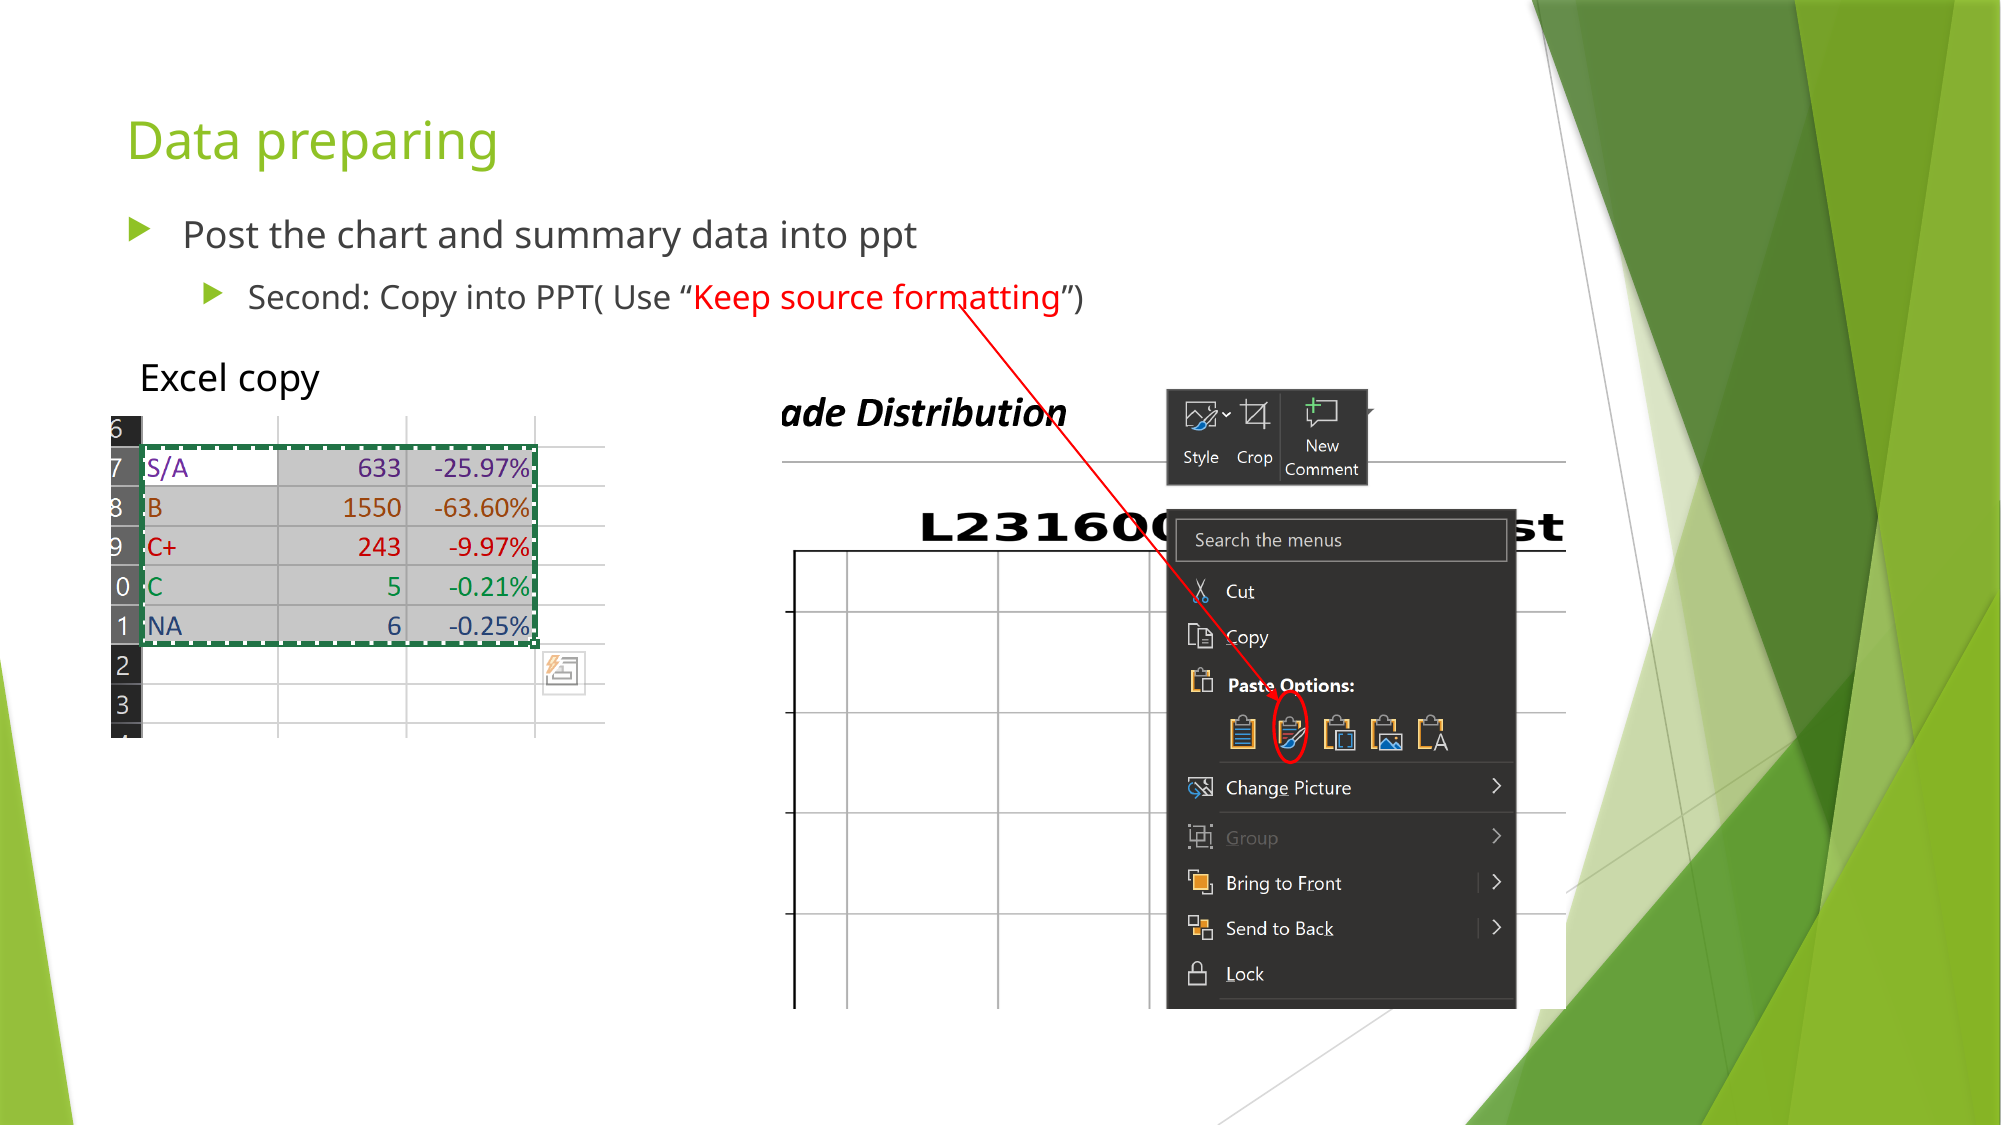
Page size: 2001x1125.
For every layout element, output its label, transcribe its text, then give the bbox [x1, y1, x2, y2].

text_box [958, 304, 1280, 703]
picture [110, 415, 606, 739]
title Data preparing [111, 99, 1522, 179]
text_box Excel copy [124, 346, 348, 407]
picture [781, 382, 1566, 1009]
list Post the chart and summary data into ppt Second: Copy into PPT( Use “Keep source formatting”) [111, 203, 1522, 358]
